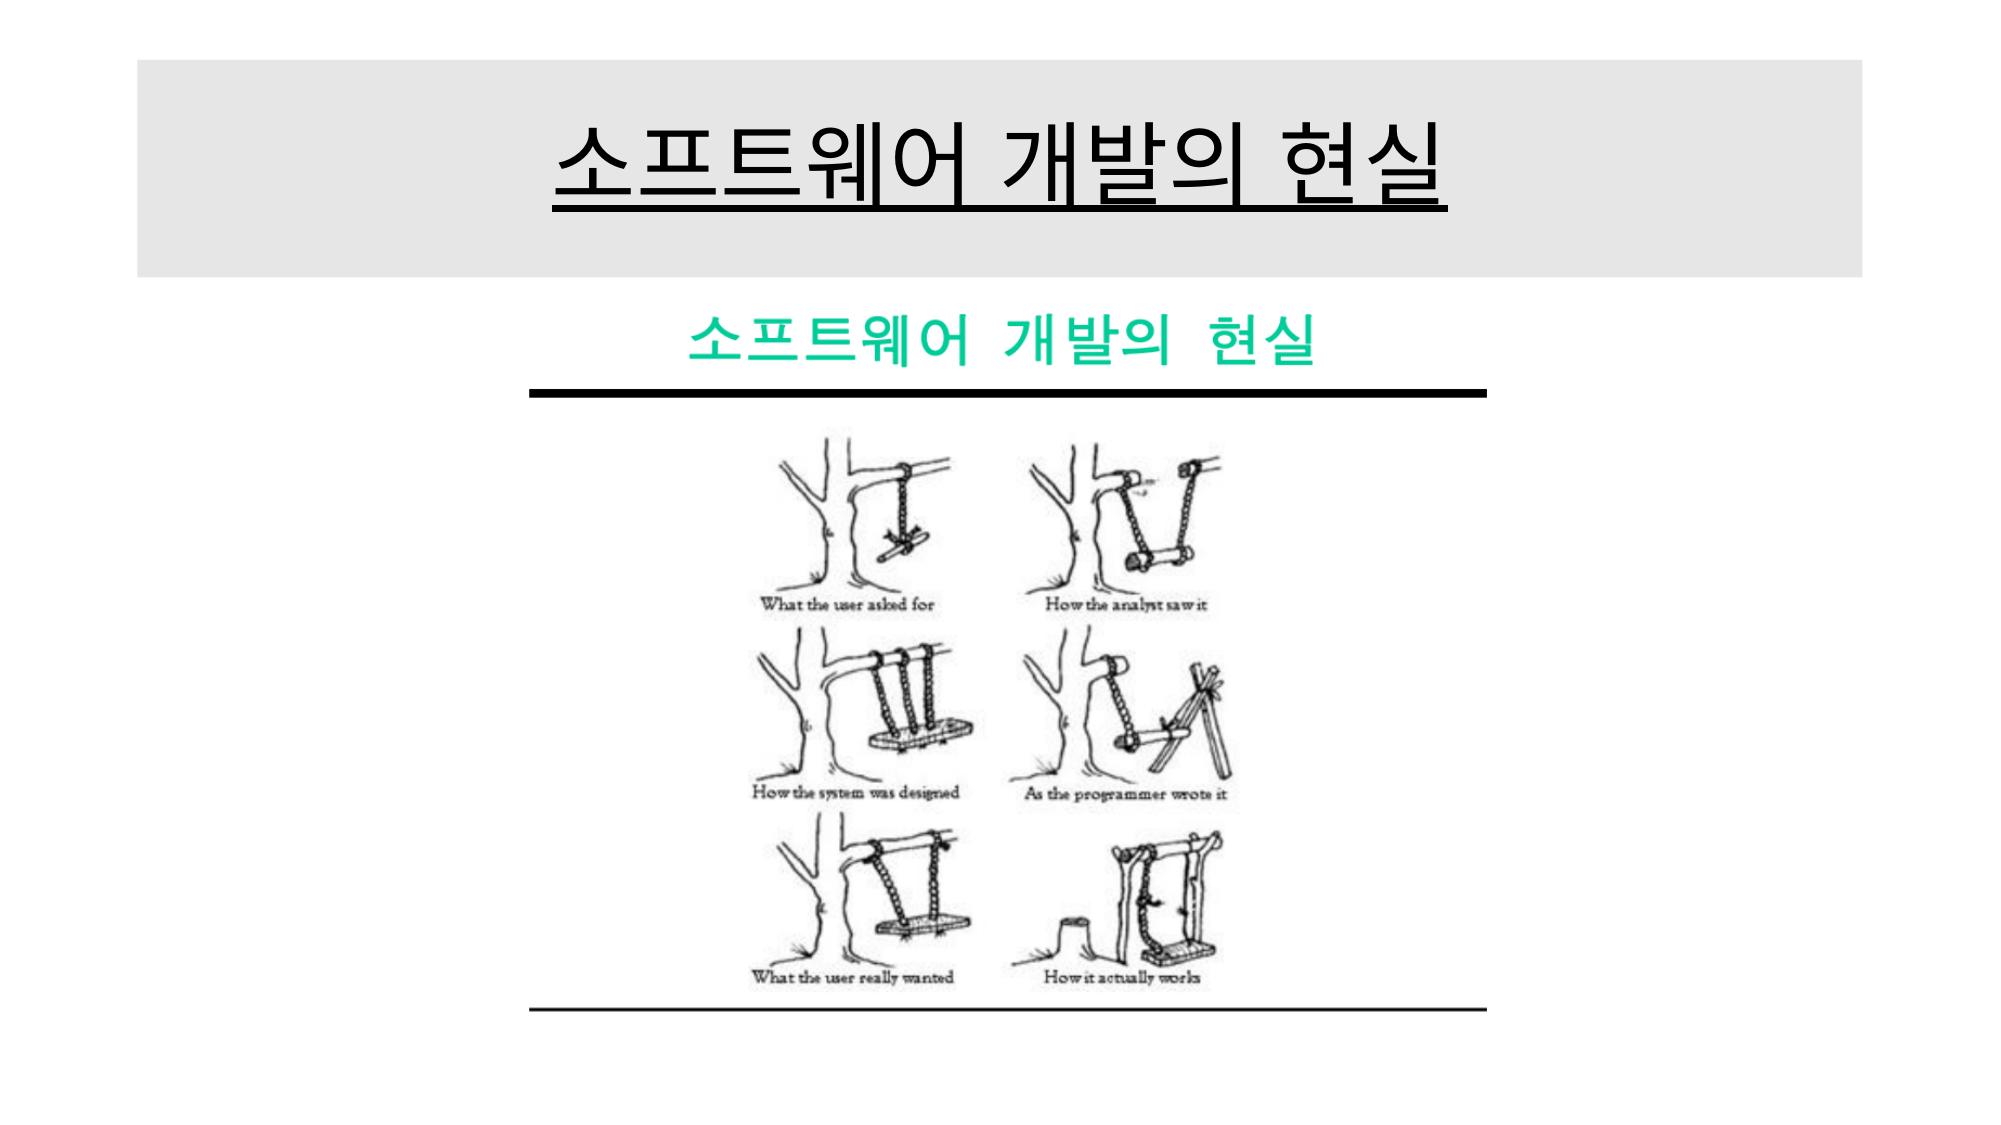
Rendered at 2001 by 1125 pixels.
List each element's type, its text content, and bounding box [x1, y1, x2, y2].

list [500, 299, 1500, 1014]
title 소프트웨어 개발의 현실 [137, 59, 1863, 278]
